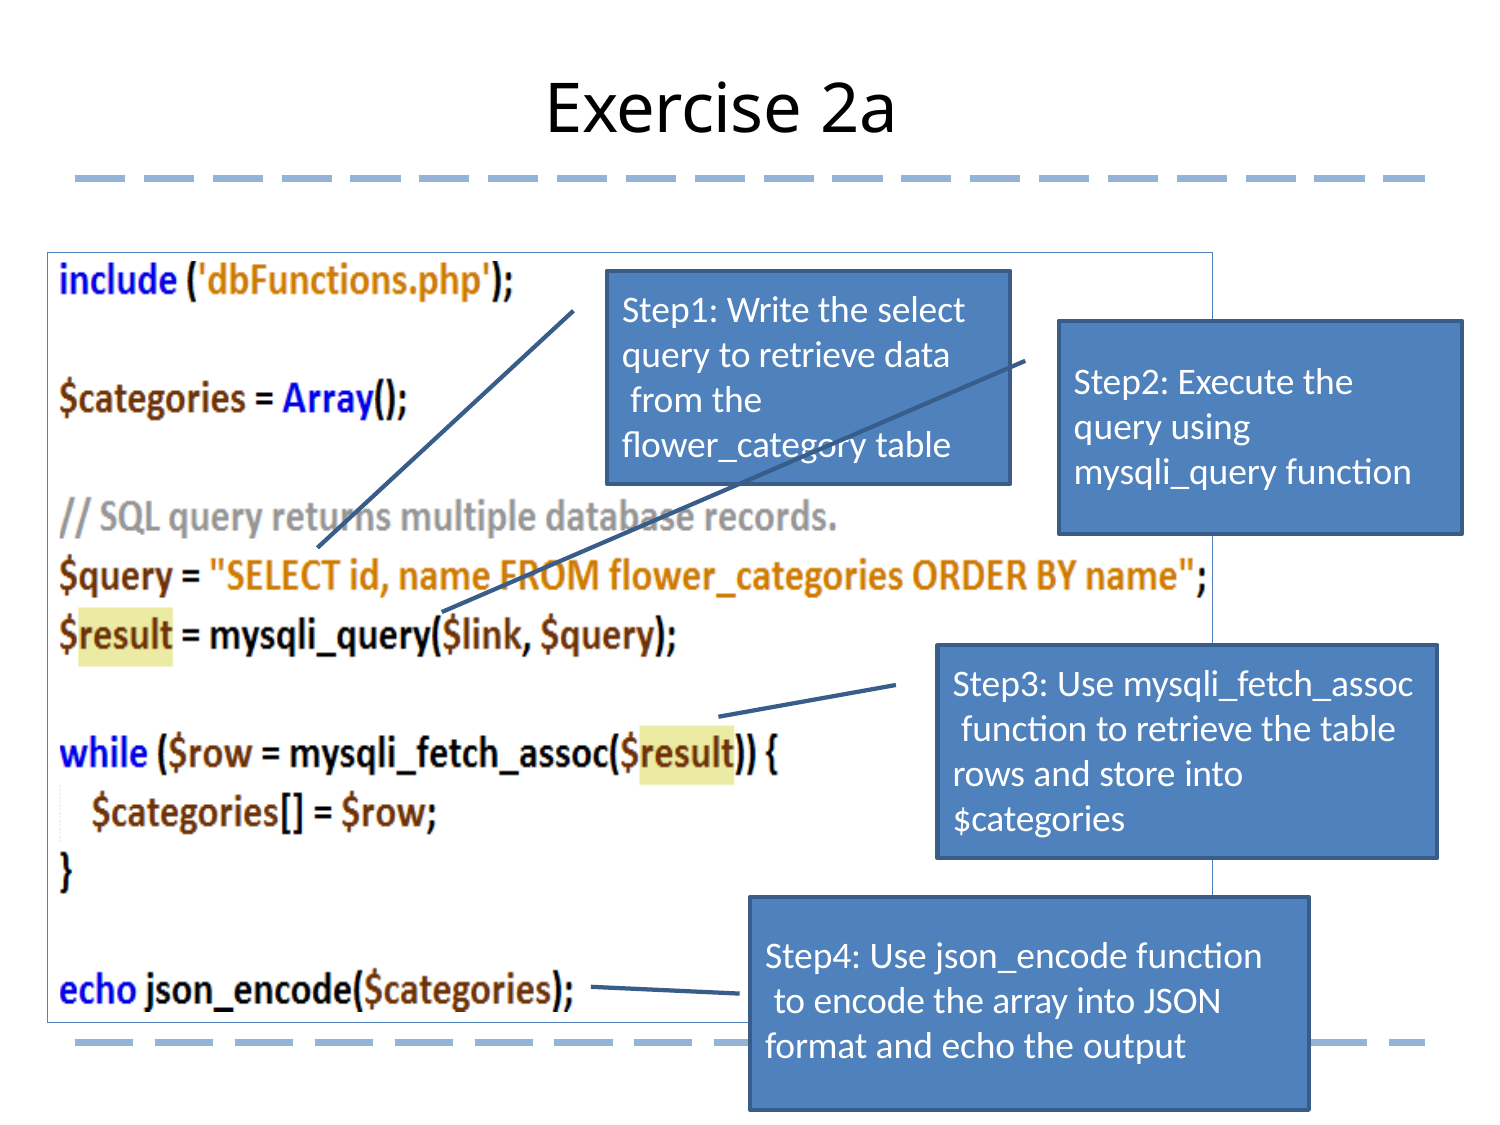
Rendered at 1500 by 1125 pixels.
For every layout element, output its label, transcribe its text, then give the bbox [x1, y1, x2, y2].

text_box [46, 251, 1214, 1023]
title Exercise 2a [542, 8, 958, 199]
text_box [588, 642, 1440, 1113]
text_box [439, 318, 1464, 615]
